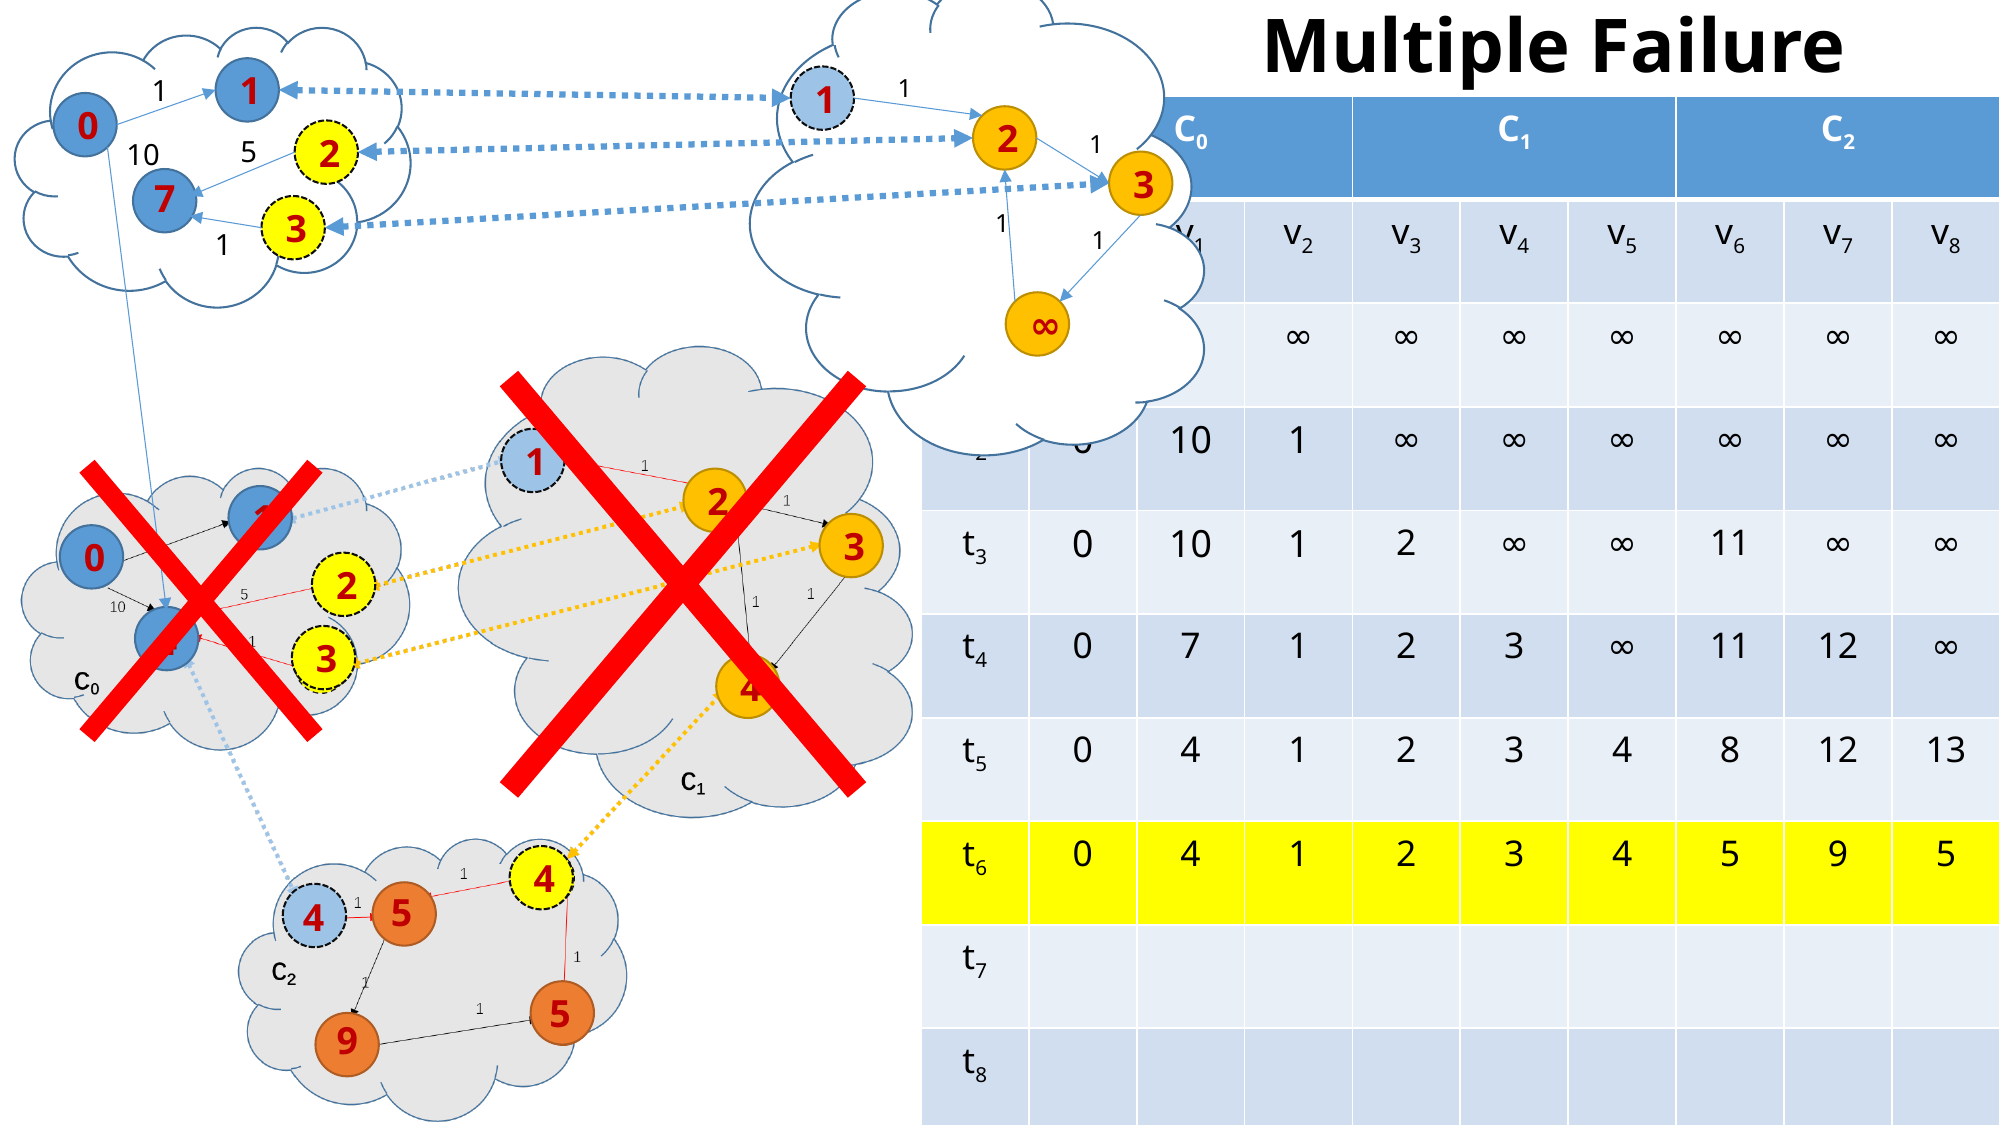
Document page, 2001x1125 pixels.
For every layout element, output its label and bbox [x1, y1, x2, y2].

table_cell [1245, 202, 1352, 302]
table_cell [1138, 719, 1244, 820]
table_cell [1461, 719, 1567, 820]
title [1206, 0, 1862, 97]
table_cell [1461, 202, 1567, 302]
picture [20, 345, 913, 1122]
table_cell [1461, 511, 1567, 613]
table_cell [1138, 1029, 1244, 1125]
table_cell [922, 456, 1028, 510]
table_cell [1677, 719, 1783, 820]
table_cell [1785, 822, 1891, 924]
table_cell [1138, 408, 1244, 510]
title [136, 0, 751, 97]
table_cell [1461, 1029, 1567, 1125]
table_cell [1569, 202, 1675, 302]
table_cell [1893, 304, 1999, 406]
table_cell [1893, 615, 1999, 717]
table_cell [1893, 822, 1999, 924]
table_cell [1353, 719, 1459, 820]
table_cell [1893, 202, 1999, 302]
table_cell [1245, 719, 1352, 820]
table_cell [1893, 926, 1999, 1027]
table_cell [1353, 408, 1459, 510]
table_cell [1461, 926, 1567, 1027]
table_cell [1030, 719, 1136, 820]
table_header [1206, 97, 1352, 197]
table_cell [1245, 511, 1352, 613]
table_cell [1785, 719, 1891, 820]
table_cell [1353, 1029, 1459, 1125]
table_cell [1569, 719, 1675, 820]
table_cell [1461, 304, 1567, 406]
table_cell [1245, 926, 1352, 1027]
table_cell [1353, 615, 1459, 717]
table_cell [1785, 202, 1891, 302]
table_cell [1569, 1029, 1675, 1125]
table_cell [1893, 511, 1999, 613]
table_cell [1785, 926, 1891, 1027]
table_cell [1785, 615, 1891, 717]
table_cell [1569, 926, 1675, 1027]
table_cell [1569, 822, 1675, 924]
table_cell [1353, 926, 1459, 1027]
table_cell [1245, 615, 1352, 717]
table_cell [1030, 926, 1136, 1027]
table_cell [1030, 1029, 1136, 1125]
table_cell [1353, 304, 1459, 406]
table_cell [1677, 822, 1783, 924]
table_cell [922, 926, 1028, 1027]
table_cell [1785, 1029, 1891, 1125]
table_cell [1569, 511, 1675, 613]
table_header [1353, 97, 1675, 197]
table_cell [1677, 615, 1783, 717]
table_cell [1138, 511, 1244, 613]
table_cell [1206, 202, 1244, 302]
table_cell [1677, 926, 1783, 1027]
table_cell [1785, 408, 1891, 510]
table_cell [922, 822, 1028, 924]
table_cell [1893, 408, 1999, 510]
table_cell [1569, 408, 1675, 510]
table_cell [1030, 615, 1136, 717]
table_cell [1245, 822, 1352, 924]
table_cell [1677, 511, 1783, 613]
table_cell [1569, 304, 1675, 406]
table_cell [1569, 615, 1675, 717]
table_cell [922, 1029, 1028, 1125]
table_cell [1461, 408, 1567, 510]
table_cell [1785, 304, 1891, 406]
table_cell [1785, 511, 1891, 613]
table_cell [1677, 408, 1783, 510]
table_cell [1030, 456, 1136, 510]
table_cell [922, 615, 1028, 717]
table_cell [1353, 511, 1459, 613]
table_cell [1677, 304, 1783, 406]
table_cell [1893, 1029, 1999, 1125]
table_cell [1353, 202, 1459, 302]
table_cell [1245, 408, 1352, 510]
table_header [1677, 97, 1999, 197]
text_box [13, 0, 1206, 456]
table_cell [1138, 926, 1244, 1027]
table_cell [1030, 511, 1136, 613]
table_cell [922, 719, 1028, 820]
table_cell [1138, 822, 1244, 924]
table_cell [1245, 1029, 1352, 1125]
table_cell [1677, 1029, 1783, 1125]
table_cell [1461, 615, 1567, 717]
table_cell [1030, 822, 1136, 924]
table_cell [1206, 304, 1244, 406]
table_cell [1677, 202, 1783, 302]
table_cell [1138, 615, 1244, 717]
table_cell [1245, 304, 1352, 406]
table_cell [922, 511, 1028, 613]
table_cell [1893, 719, 1999, 820]
table_cell [1353, 822, 1459, 924]
table_cell [1461, 822, 1567, 924]
